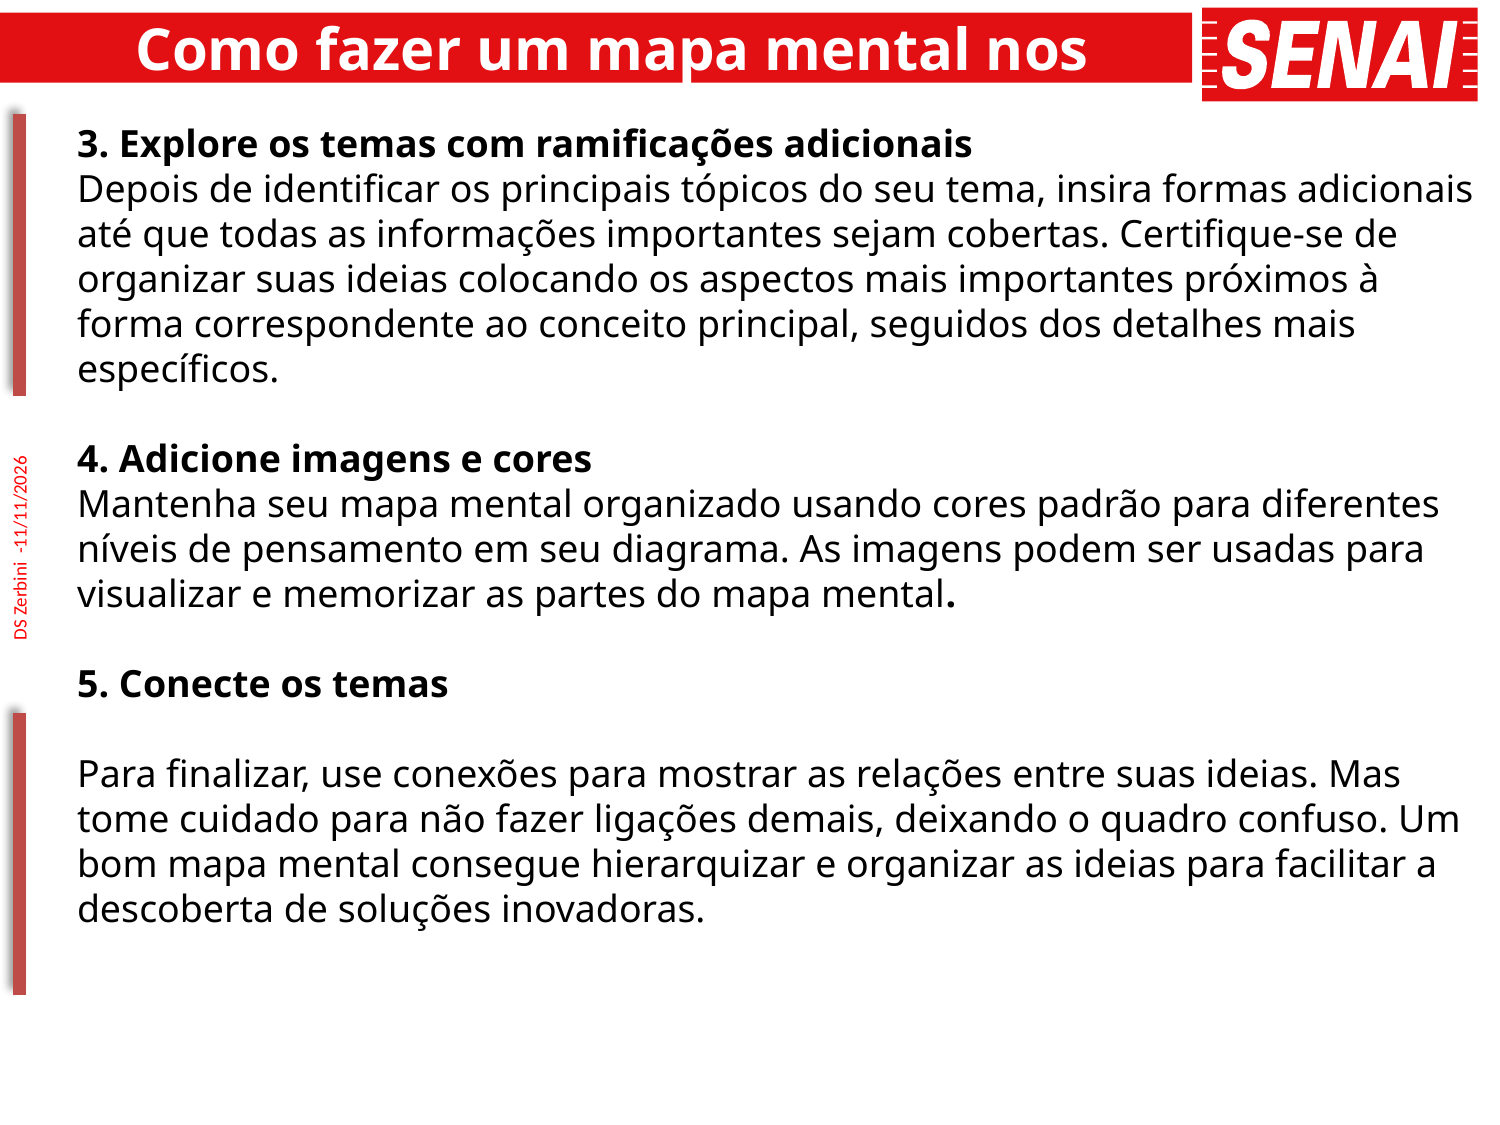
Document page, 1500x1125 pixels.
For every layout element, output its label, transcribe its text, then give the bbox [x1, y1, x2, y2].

title Como fazer um mapa mental nos negócios? [0, 12, 1193, 83]
text_box 3. Explore os temas com ramificações adicionais Depois de identificar os principais tópicos do seu tema, insira formas adicionais até que todas as informações importantes sejam cobertas. Certifique-se de organizar suas ideias colocando os aspectos mais importantes próximos à forma correspondente ao conceito principal, seguidos dos detalhes mais específicos. 4. Adicione imagens e cores Mantenha seu mapa mental organizado usando cores padrão para diferentes níveis de pensamento em seu diagrama. As imagens podem ser usadas para visualizar e memorizar as partes do mapa mental. 5. Conecte os temas Para finalizar, use conexões para mostrar as relações entre suas ideias. Mas tome cuidado para não fazer ligações demais, deixando o quadro confuso. Um bom mapa mental consegue hierarquizar e organizar as ideias para facilitar a descoberta de soluções inovadoras. [62, 112, 1496, 938]
